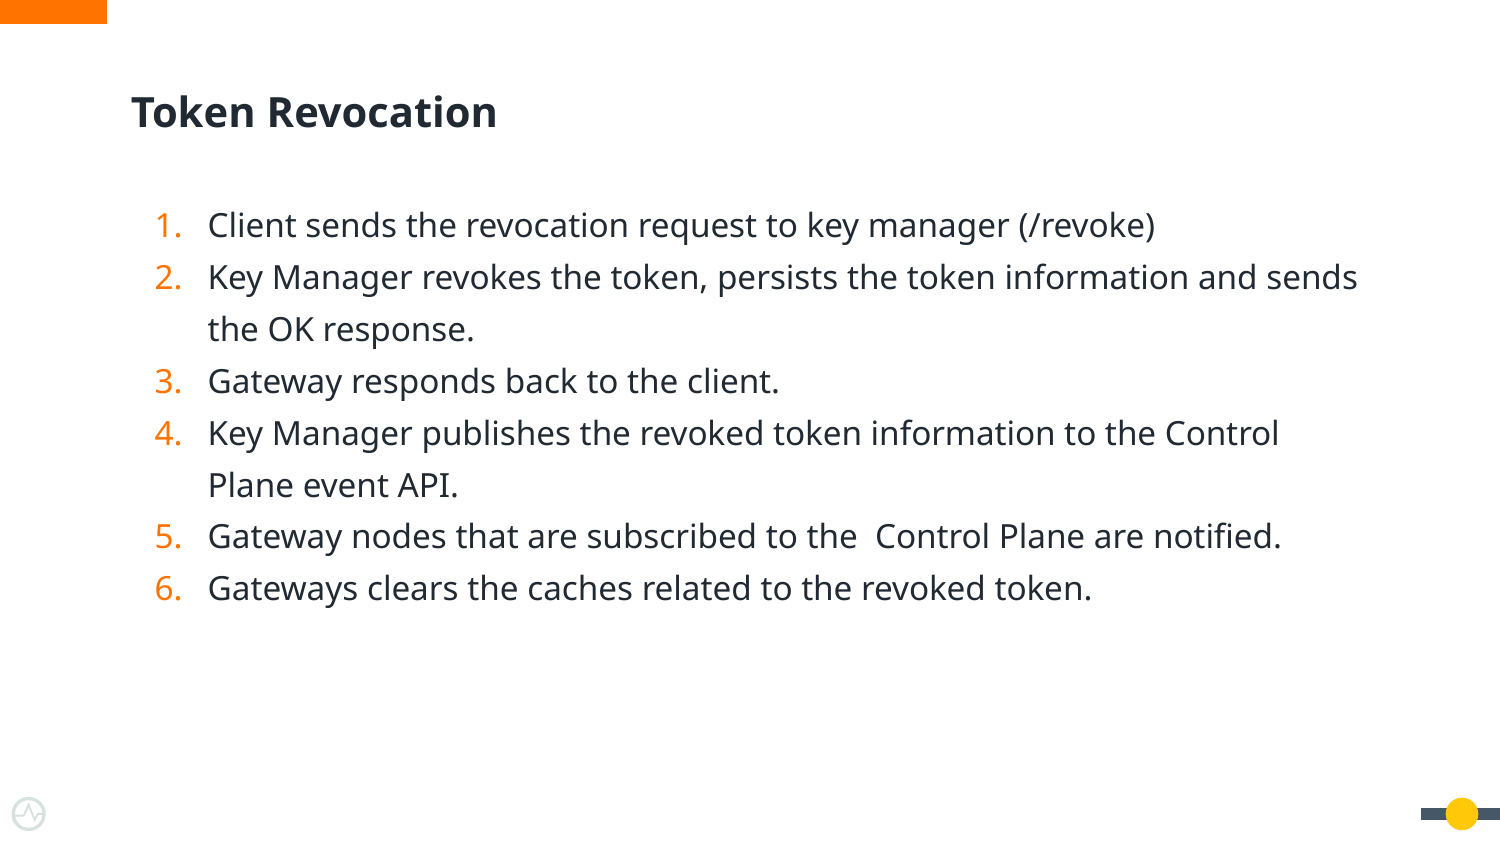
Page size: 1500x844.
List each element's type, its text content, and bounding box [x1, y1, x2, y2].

title Token Revocation [115, 74, 1393, 147]
list Client sends the revocation request to key manager (/revoke) Key Manager revokes the token, persists the token information and sends the OK response. Gateway responds back to the client. Key Manager publishes the revoked token information to the Control Plane event API. Gateway nodes that are subscribed to the Control Plane are notified. Gateways clears the caches related to the revoked token. [117, 177, 1383, 740]
